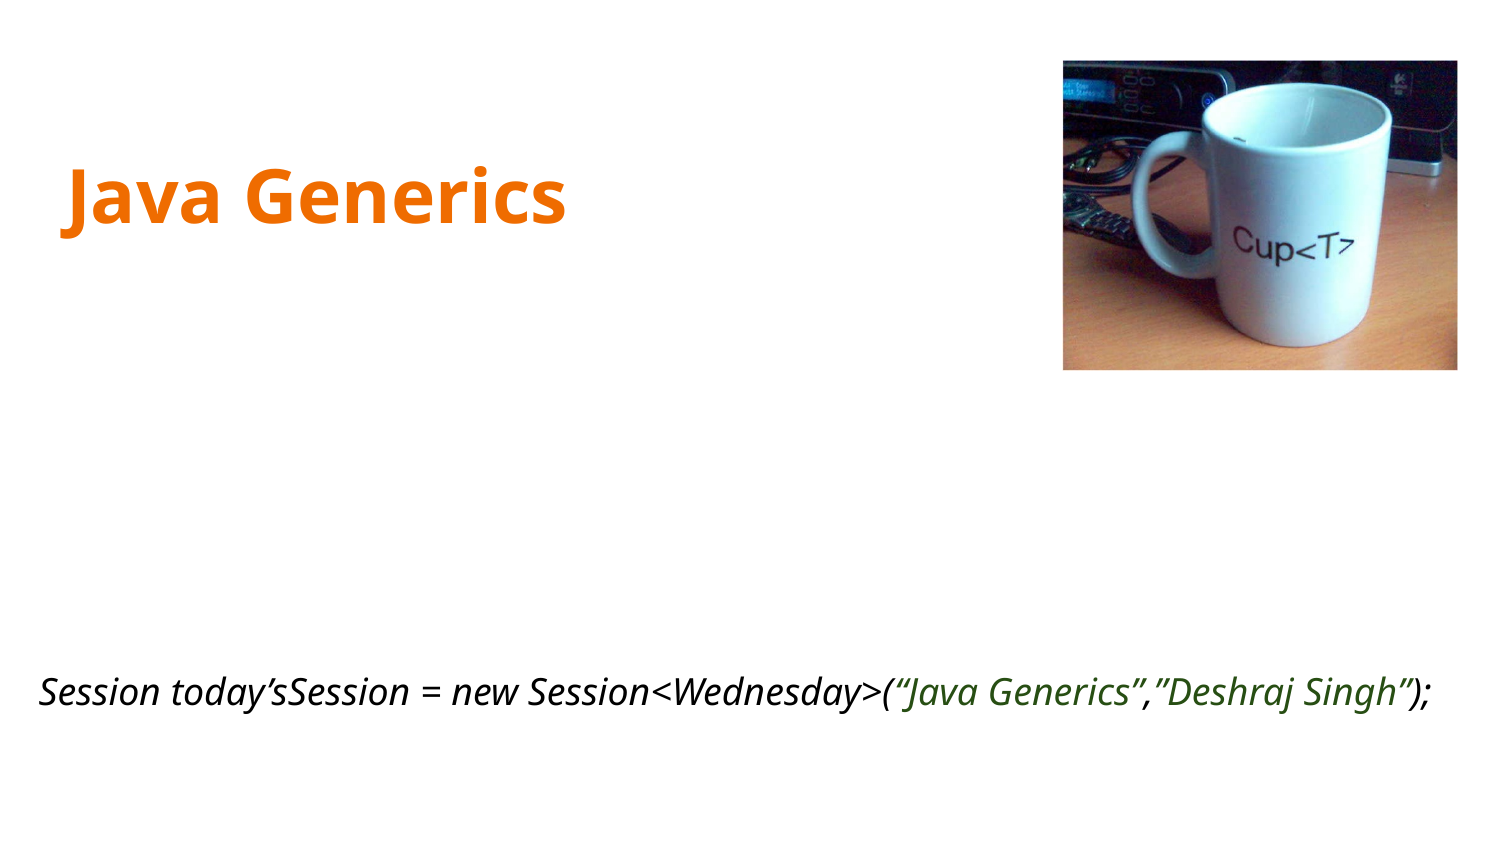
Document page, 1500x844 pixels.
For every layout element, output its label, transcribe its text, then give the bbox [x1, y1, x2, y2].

subtitle Session today’sSession = new Session<Wednesday>(“Java Generics”,”Deshraj Singh”); [23, 645, 1500, 754]
title Java Generics [51, 133, 1056, 289]
picture [1061, 59, 1458, 371]
